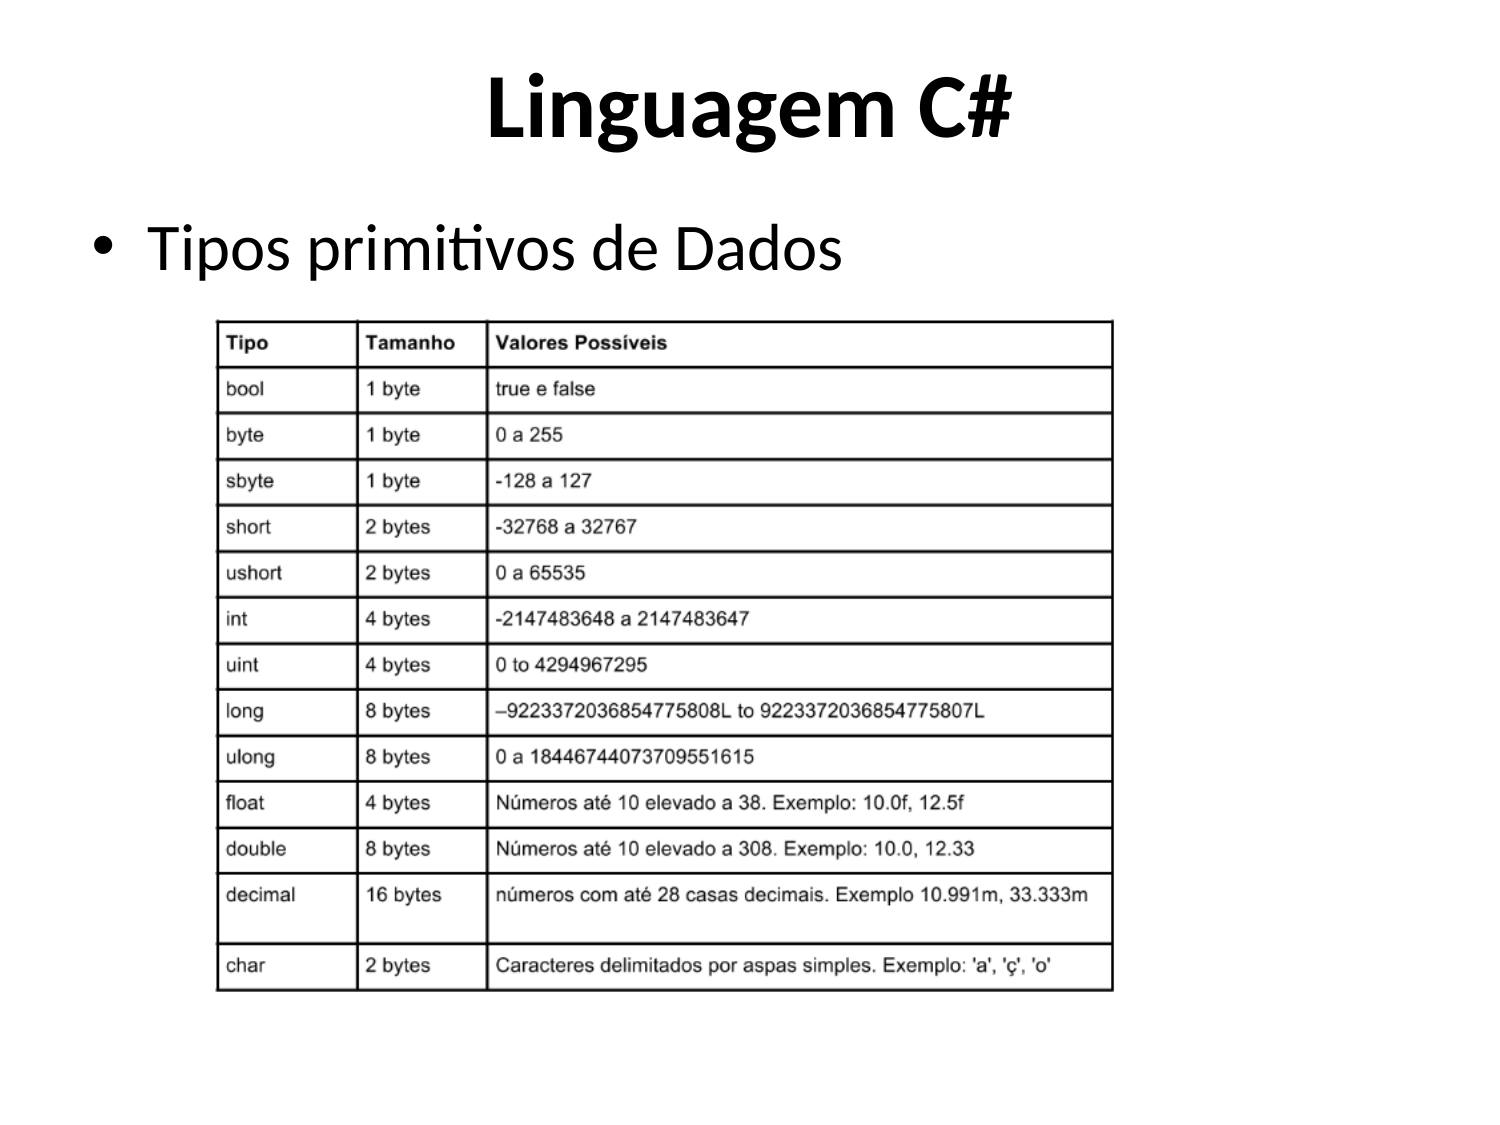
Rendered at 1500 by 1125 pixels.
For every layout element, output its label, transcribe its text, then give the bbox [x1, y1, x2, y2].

list Tipos primitivos de Dados [76, 196, 1427, 320]
title Linguagem C# [75, 7, 1425, 195]
picture [206, 314, 1123, 1000]
